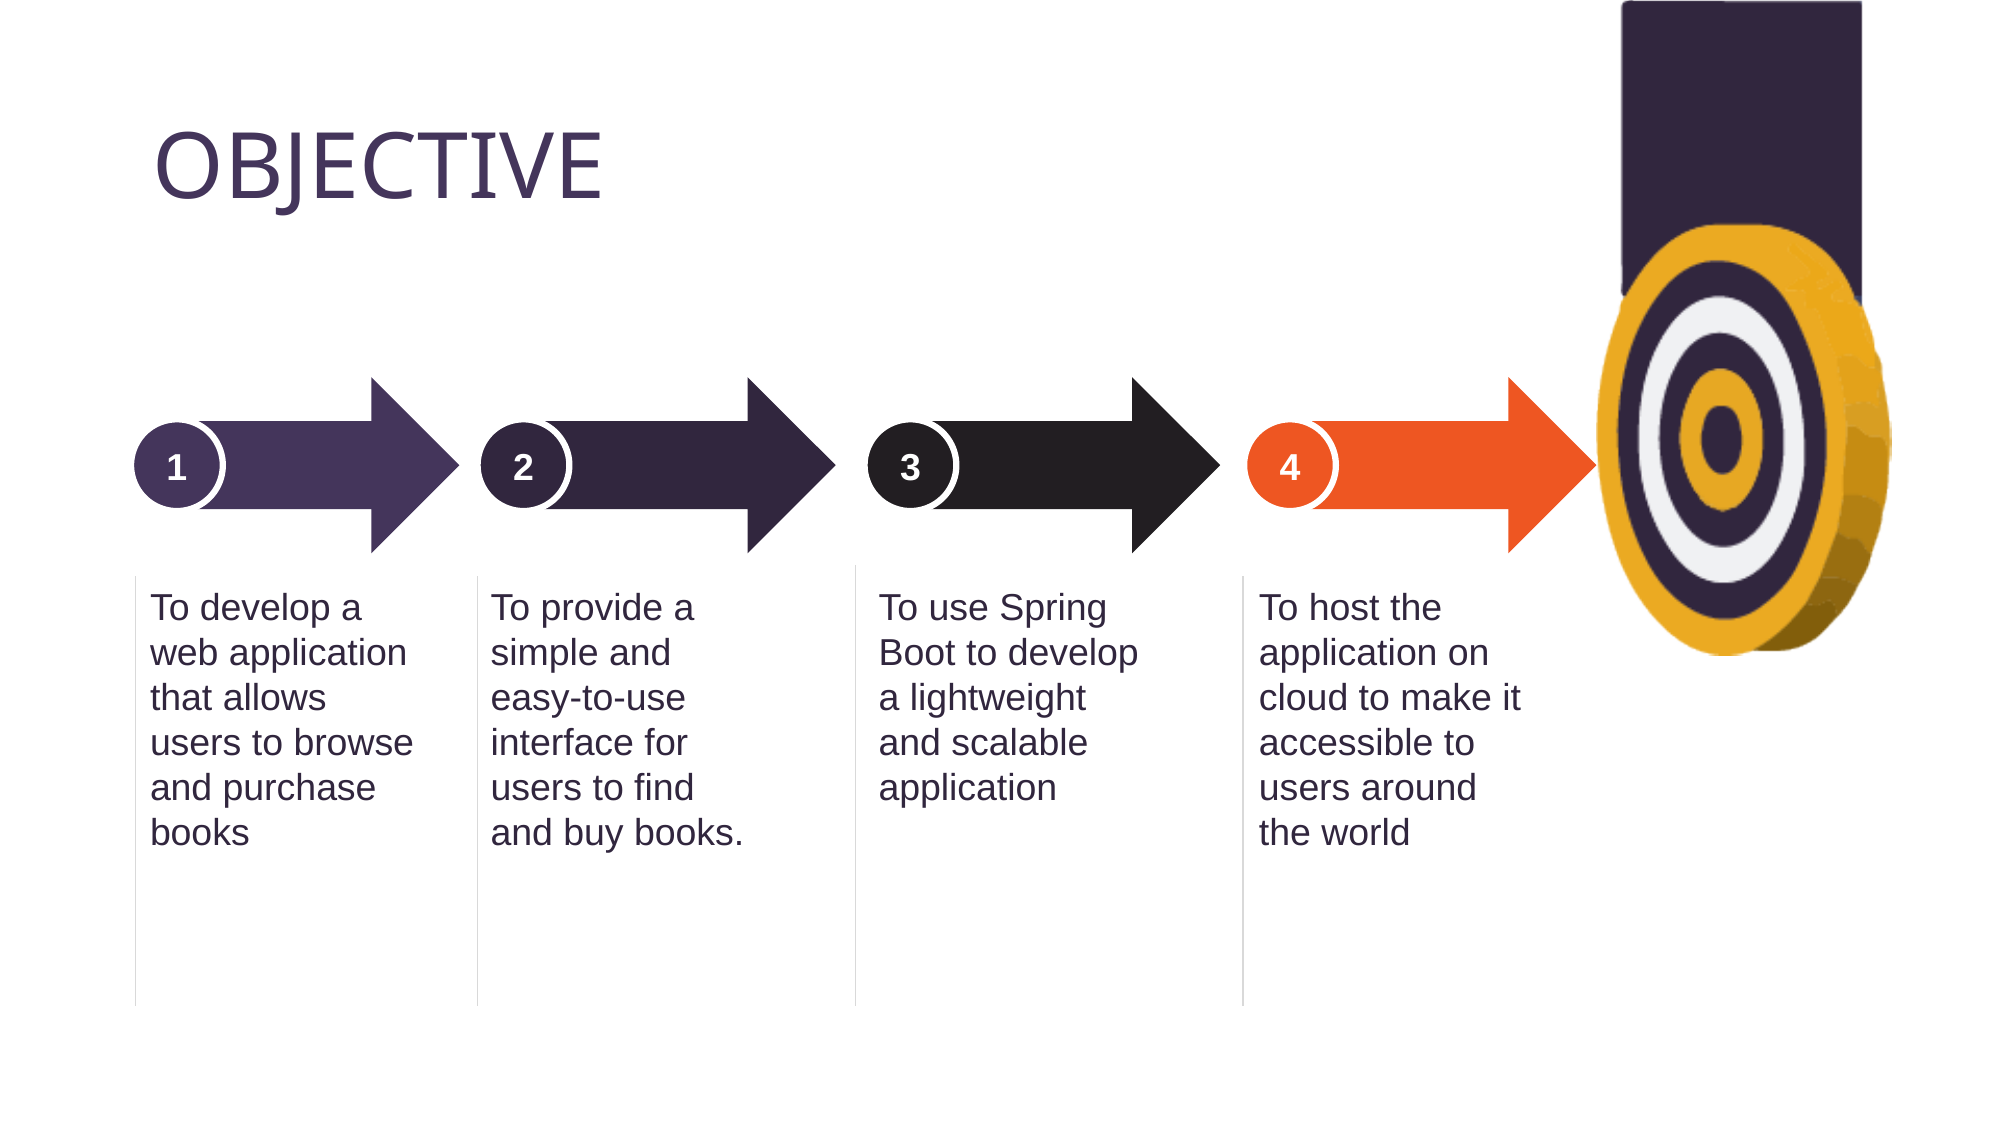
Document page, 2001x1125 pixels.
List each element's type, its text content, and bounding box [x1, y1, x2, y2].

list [1596, 0, 1891, 656]
title OBJECTIVE [137, 59, 1596, 278]
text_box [855, 377, 1221, 1007]
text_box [1242, 377, 1597, 1007]
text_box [475, 377, 836, 1007]
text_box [131, 377, 460, 1007]
